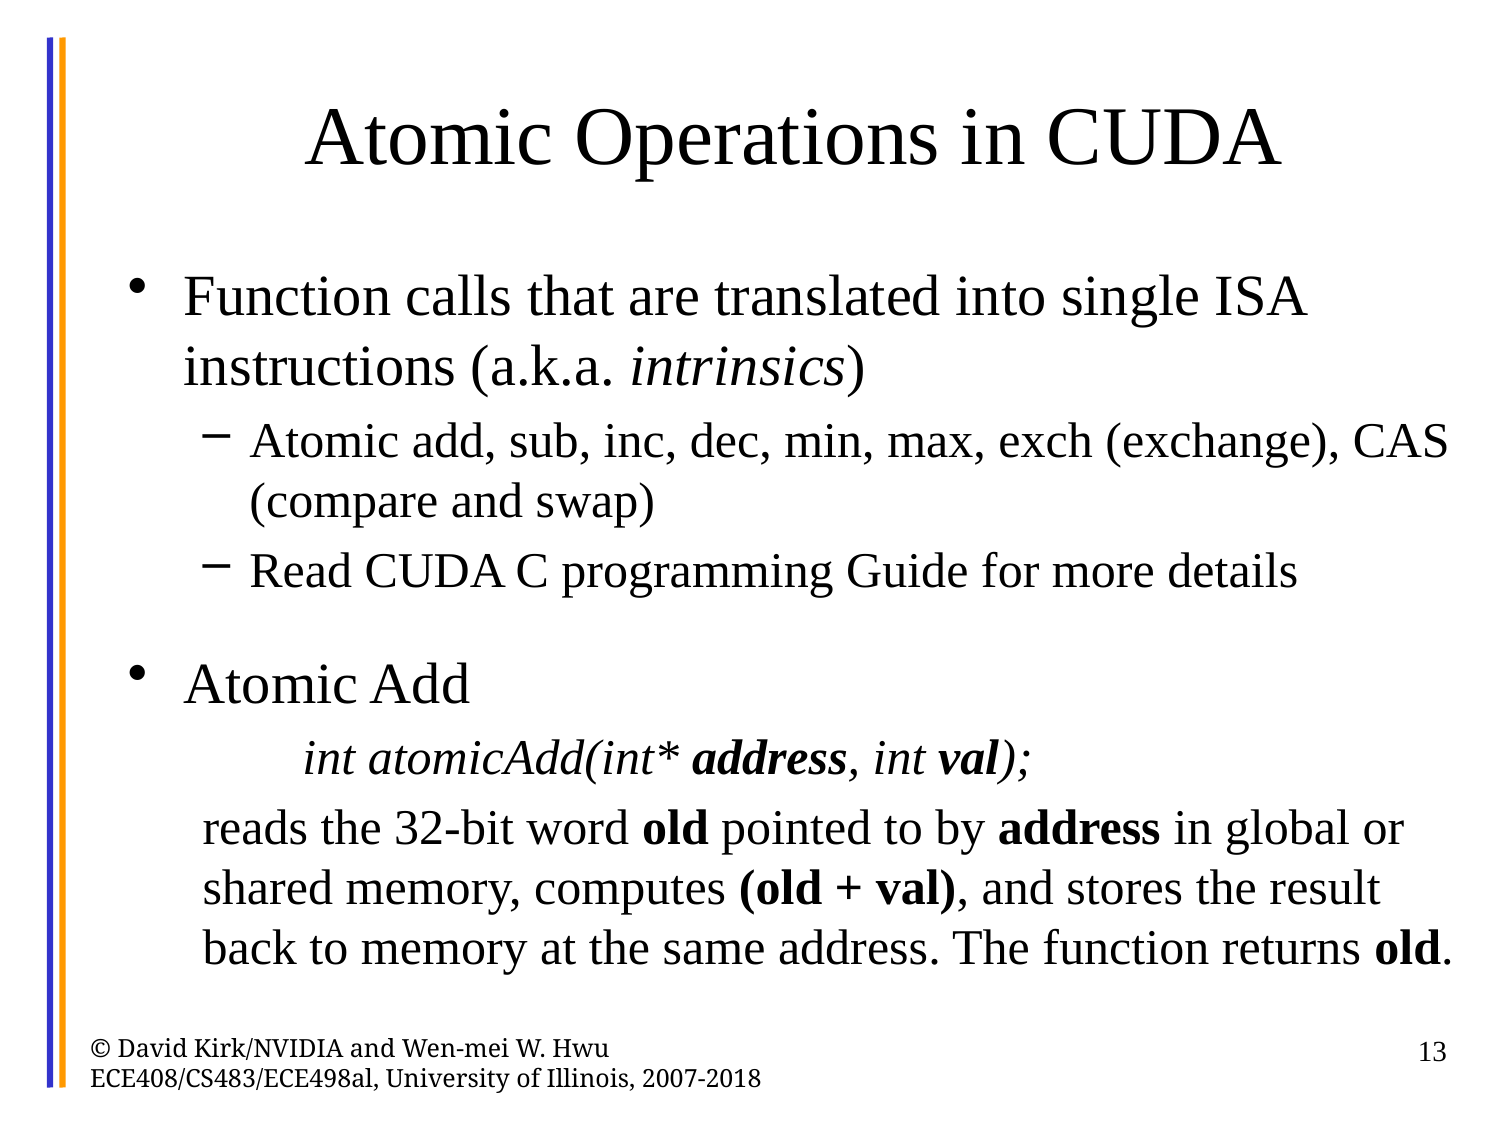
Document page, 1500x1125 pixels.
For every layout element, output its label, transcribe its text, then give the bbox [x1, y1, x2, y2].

list Function calls that are translated into single ISA instructions (a.k.a. intrinsics) Atomic add, sub, inc, dec, min, max, exch (exchange), CAS (compare and swap) Read CUDA C programming Guide for more details [112, 249, 1475, 613]
list Atomic Add int atomicAdd(int* address, int val); reads the 32-bit word old pointed to by address in global or shared memory, computes (old + val), and stores the result back to memory at the same address. The function returns old. [112, 637, 1475, 1000]
title Atomic Operations in CUDA [112, 37, 1475, 225]
slide_number 13 [1149, 1024, 1463, 1101]
footer © David Kirk/NVIDIA and Wen-mei W. Hwu ECE408/CS483/ECE498al, University of Illinois, 2007-2018 [74, 1024, 801, 1101]
